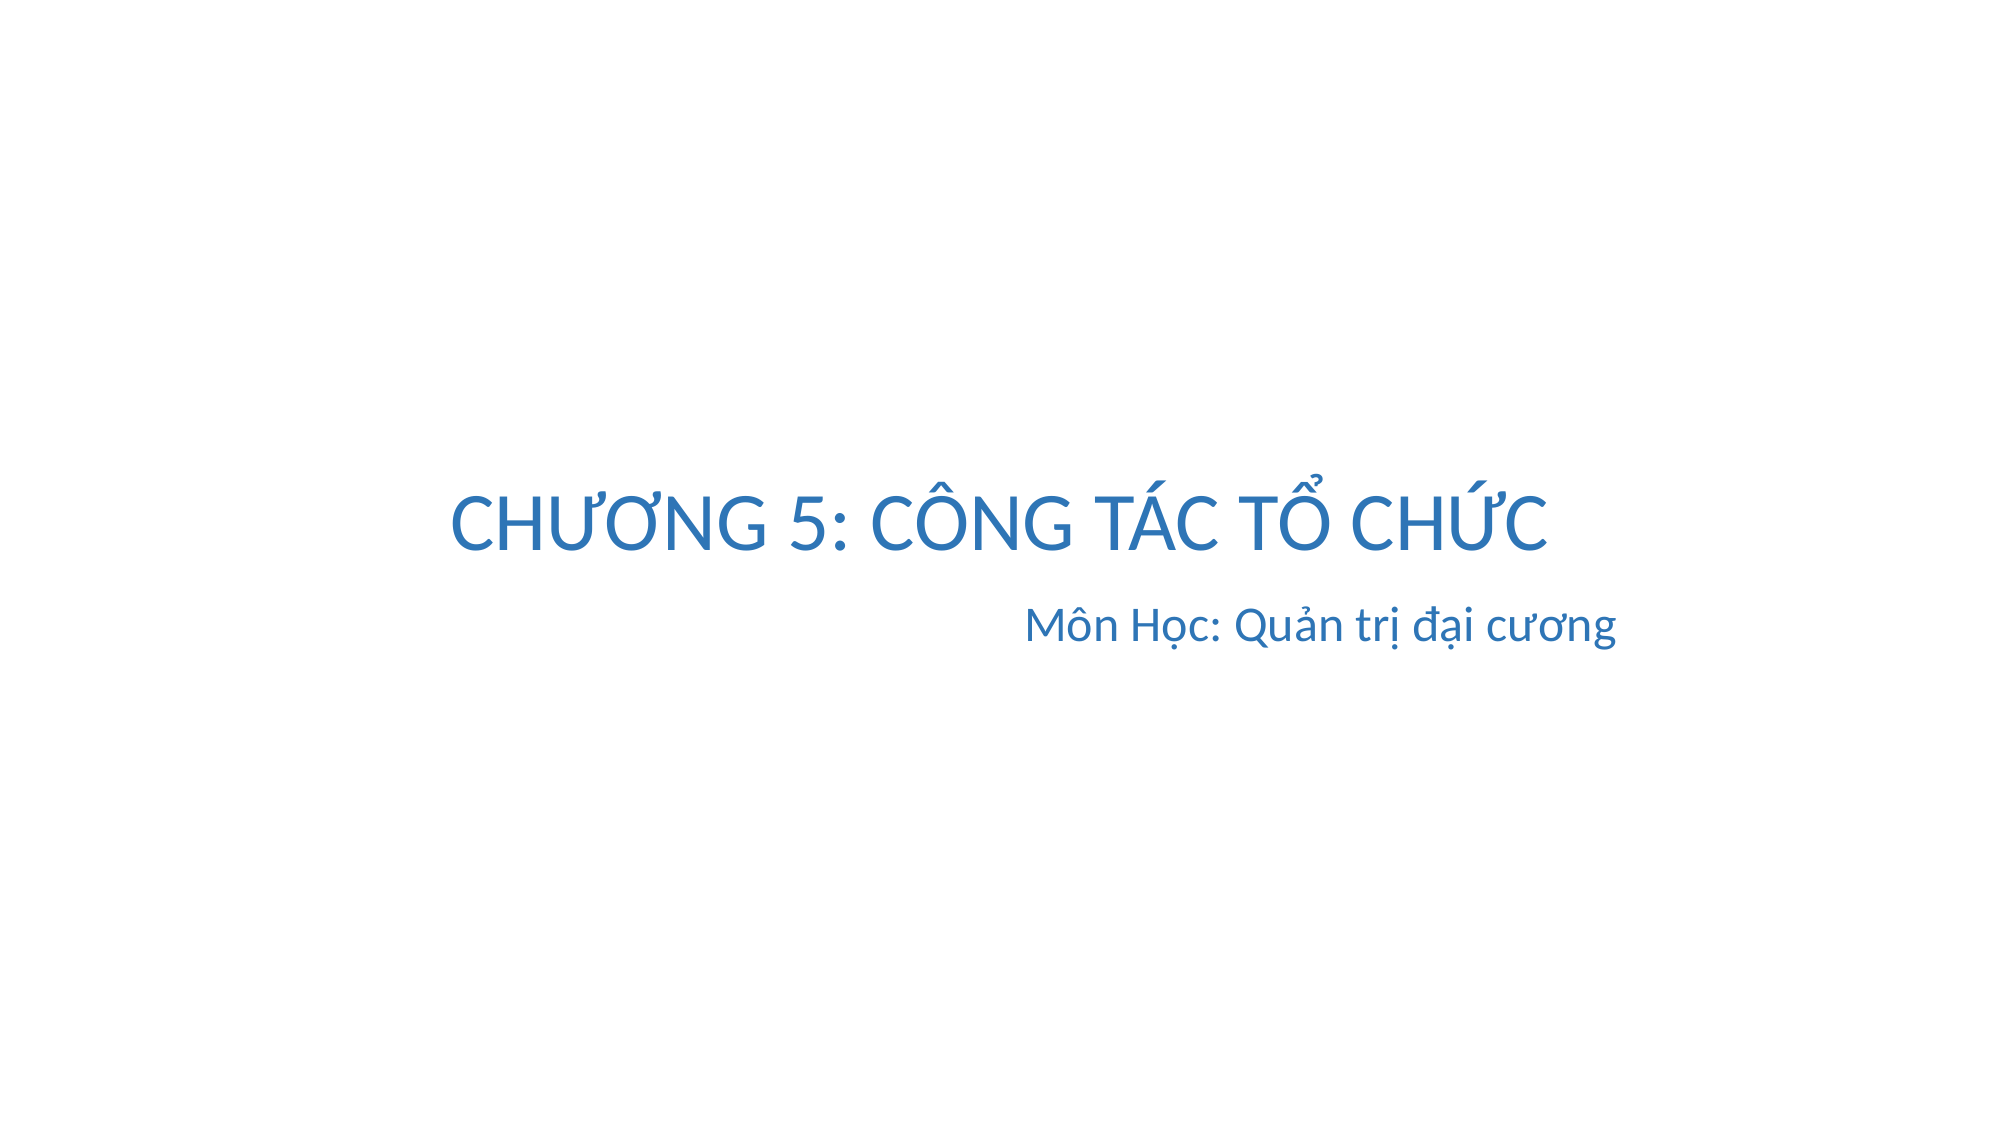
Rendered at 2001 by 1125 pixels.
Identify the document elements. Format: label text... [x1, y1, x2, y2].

subtitle Môn Học: Quản trị đại cương [249, 590, 1750, 863]
title CHƯƠNG 5: CÔNG TÁC TỔ CHỨC [249, 184, 1750, 576]
